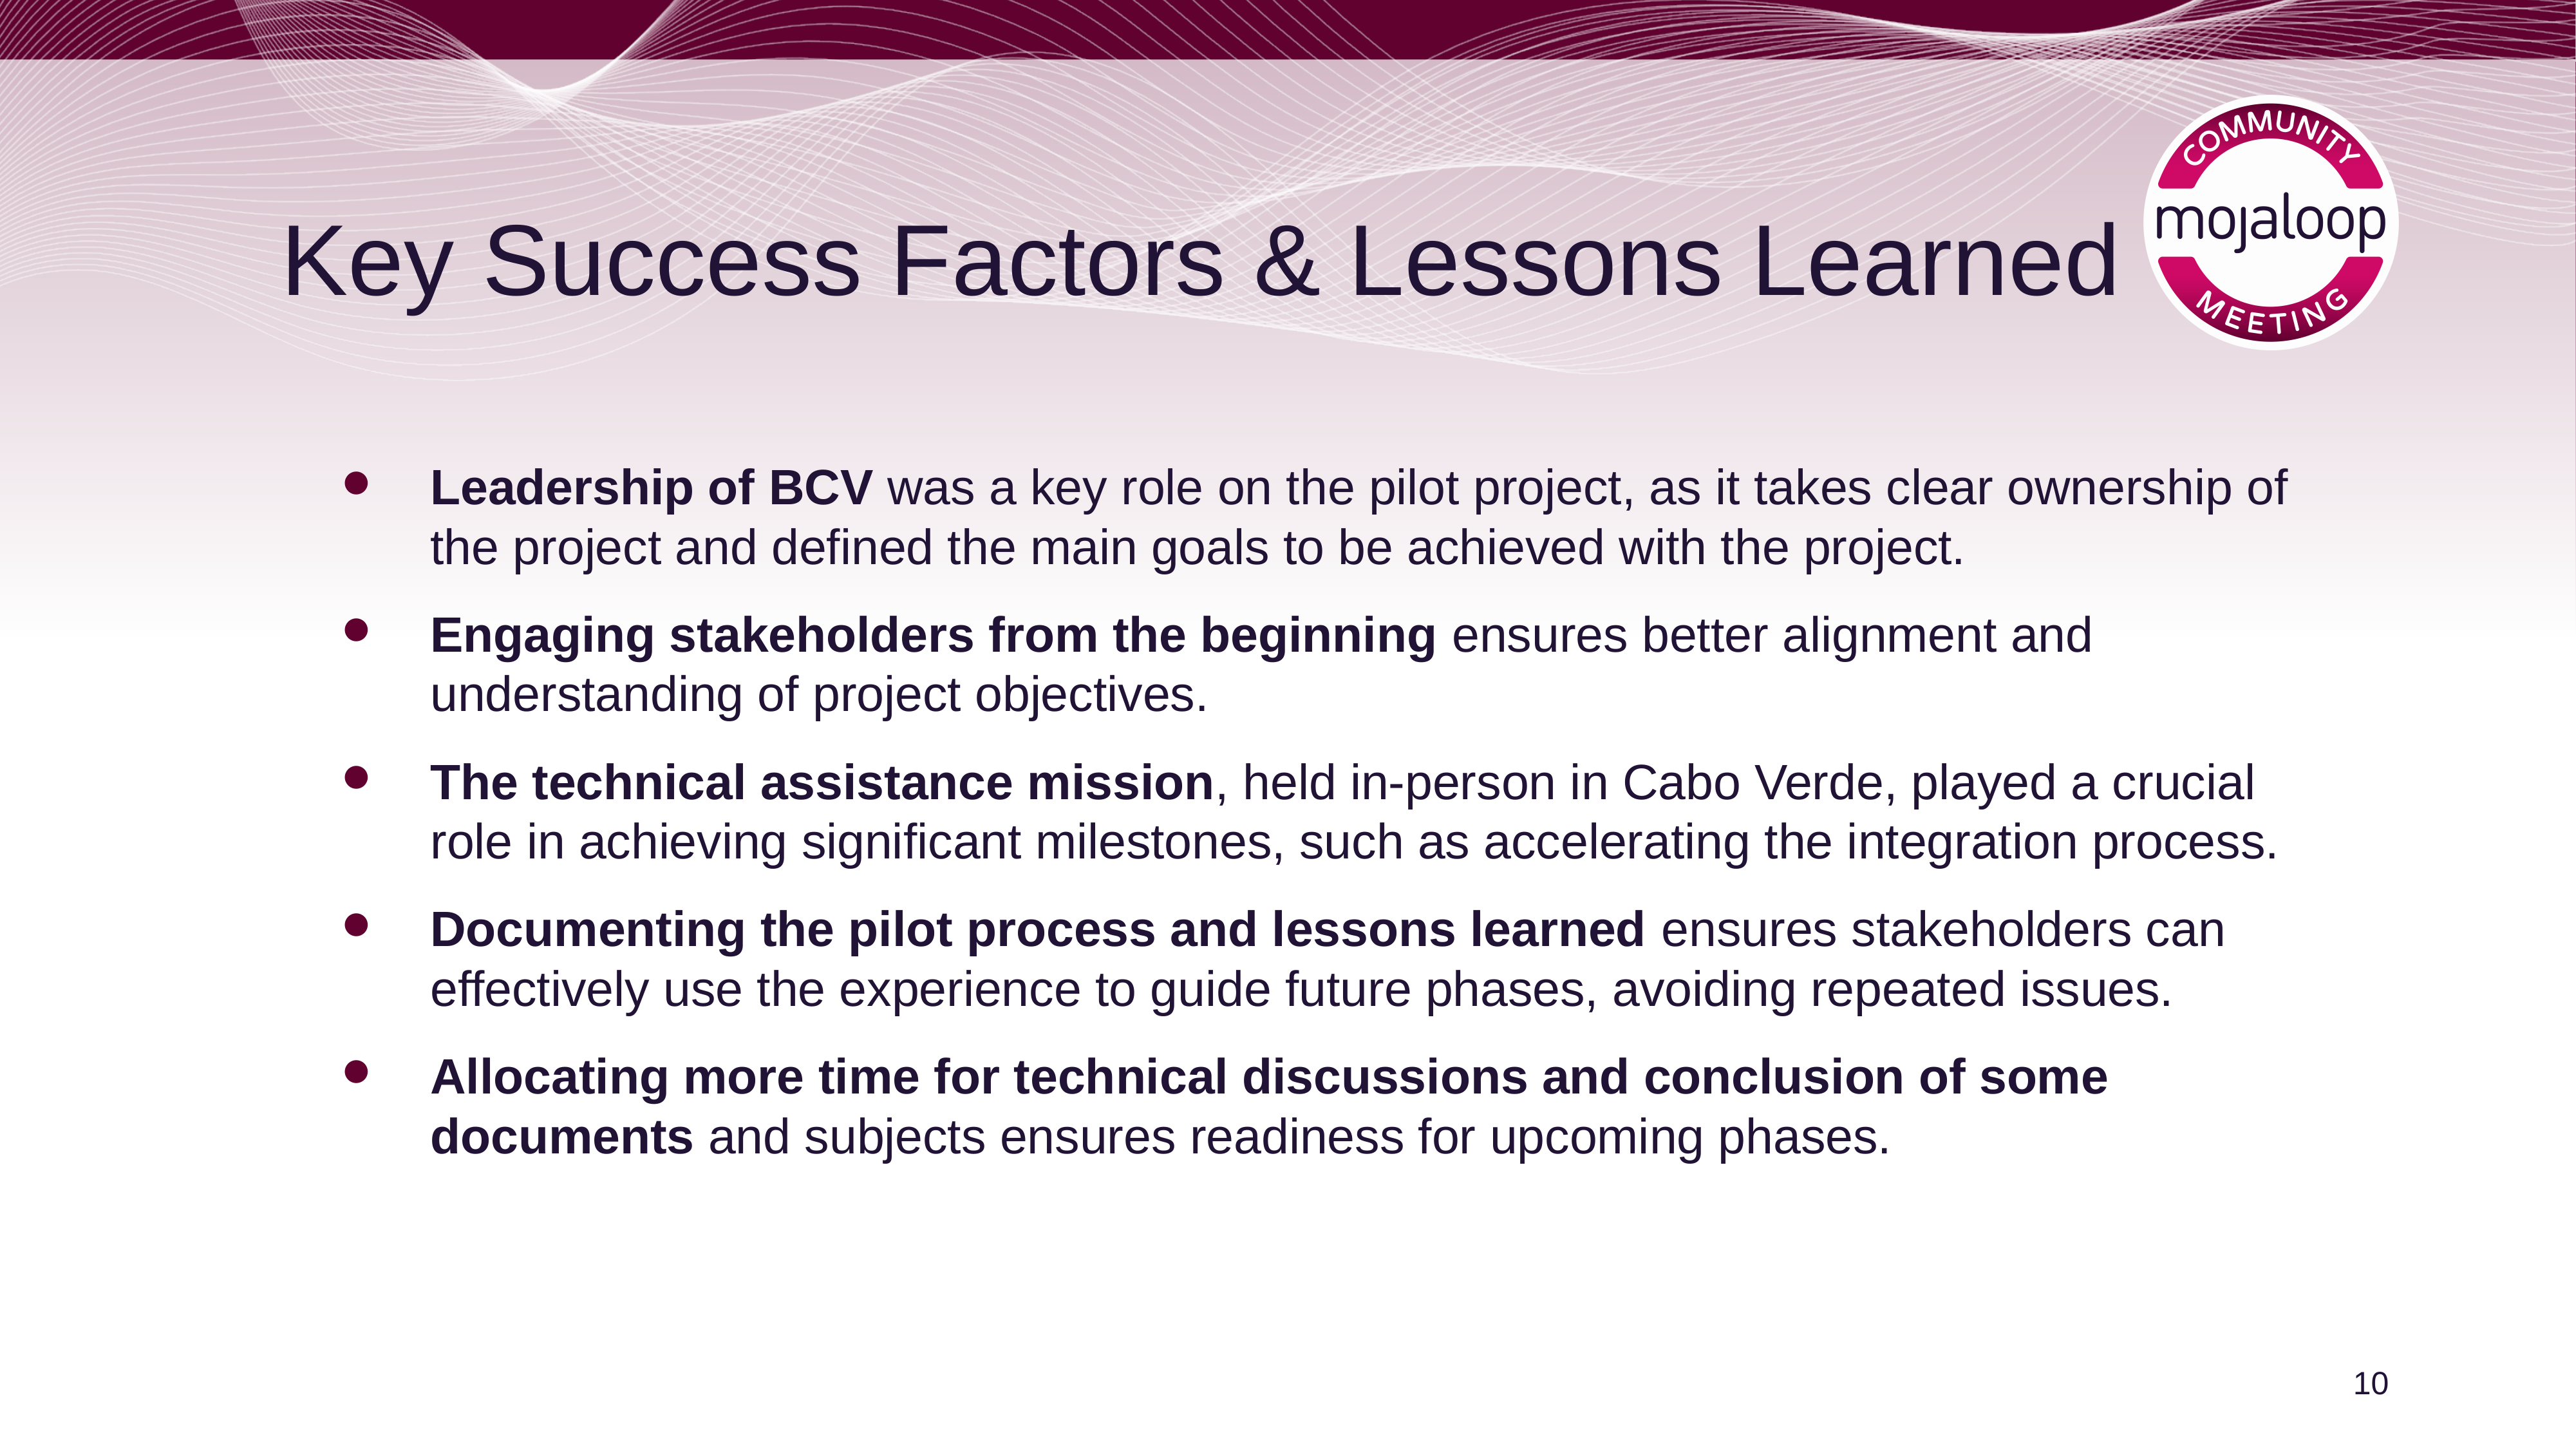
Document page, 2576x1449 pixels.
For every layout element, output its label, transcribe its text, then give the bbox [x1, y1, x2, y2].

picture [0, 0, 2576, 59]
text_box Key Success Factors & Lessons Learned [255, 169, 2176, 341]
picture [2143, 95, 2399, 350]
slide_number 10 [1819, 1343, 2399, 1421]
text_box Leadership of BCV was a key role on the pilot project, as it takes clear ownership of the project and defined the main goals to be achieved with the project. Engaging stakeholders from the beginning ensures better alignment and understanding of project objectives. The technical assistance mission, held in-person in Cabo Verde, played a crucial role in achieving significant milestones, such as accelerating the integration process. Documenting the pilot process and lessons learned ensures stakeholders can effectively use the experience to guide future phases, avoiding repeated issues. Allocating more time for technical discussions and conclusion of some documents and subjects ensures readiness for upcoming phases. [276, 429, 2317, 1277]
